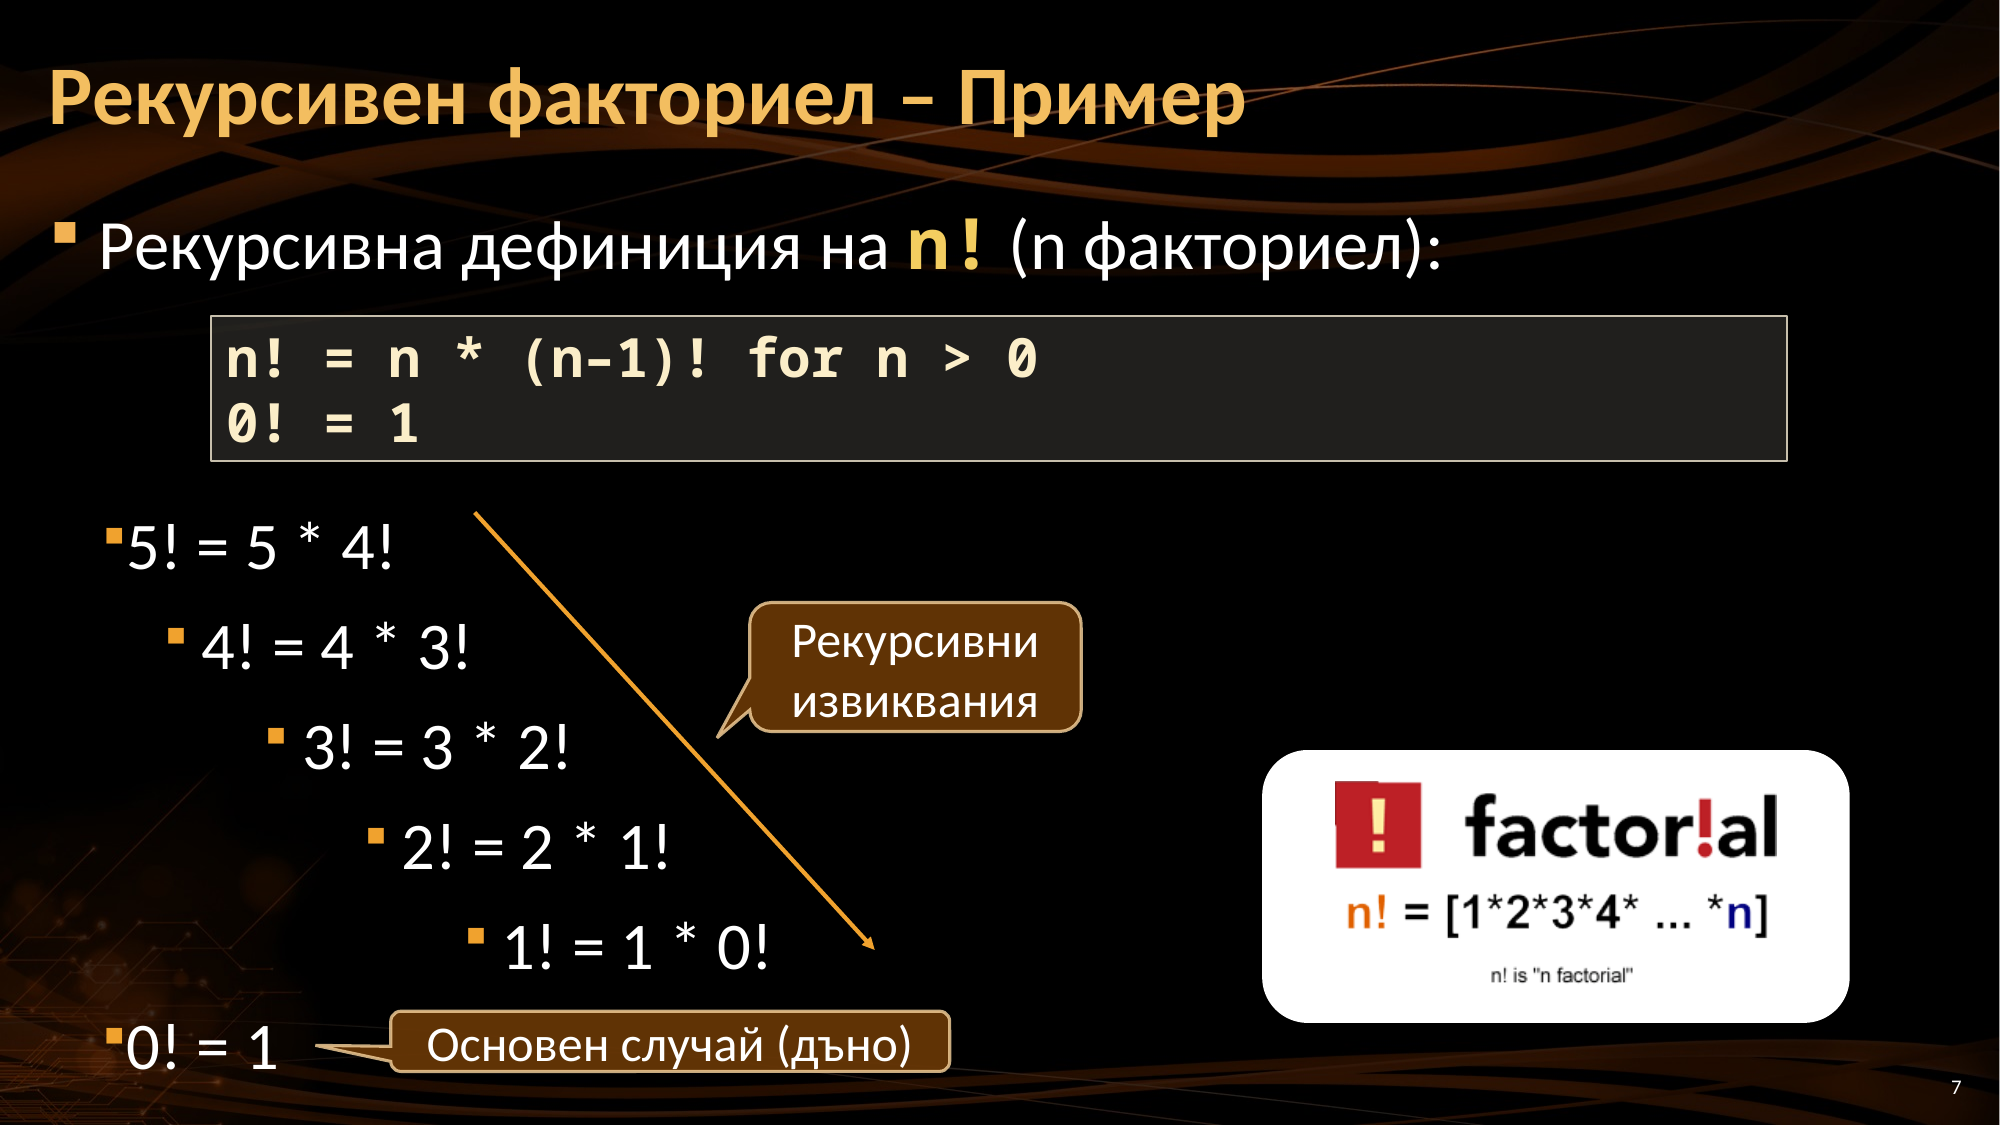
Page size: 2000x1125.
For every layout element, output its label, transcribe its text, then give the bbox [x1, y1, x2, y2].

list Рекурсивна дефиниция на n! (n факториел): [31, 189, 1968, 1103]
text_box Рекурсивни извиквания [875, 601, 1083, 733]
slide_number 7 [1897, 1070, 1968, 1103]
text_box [474, 512, 875, 950]
text_box n! = n * (n–1)! for n > 0 0! = 1 [211, 316, 1788, 461]
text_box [1262, 749, 1850, 1023]
picture [0, 0, 2000, 1125]
title Рекурсивен факториел – Пример [30, 6, 1968, 189]
text_box Основен случай (дъно) [315, 1010, 951, 1073]
text_box 5! = 5 * 4! 4! = 4 * 3! 3! = 3 * 2! 2! = 2 * 1! 1! = 1 * 0! 0! = 1 [87, 500, 1913, 1075]
